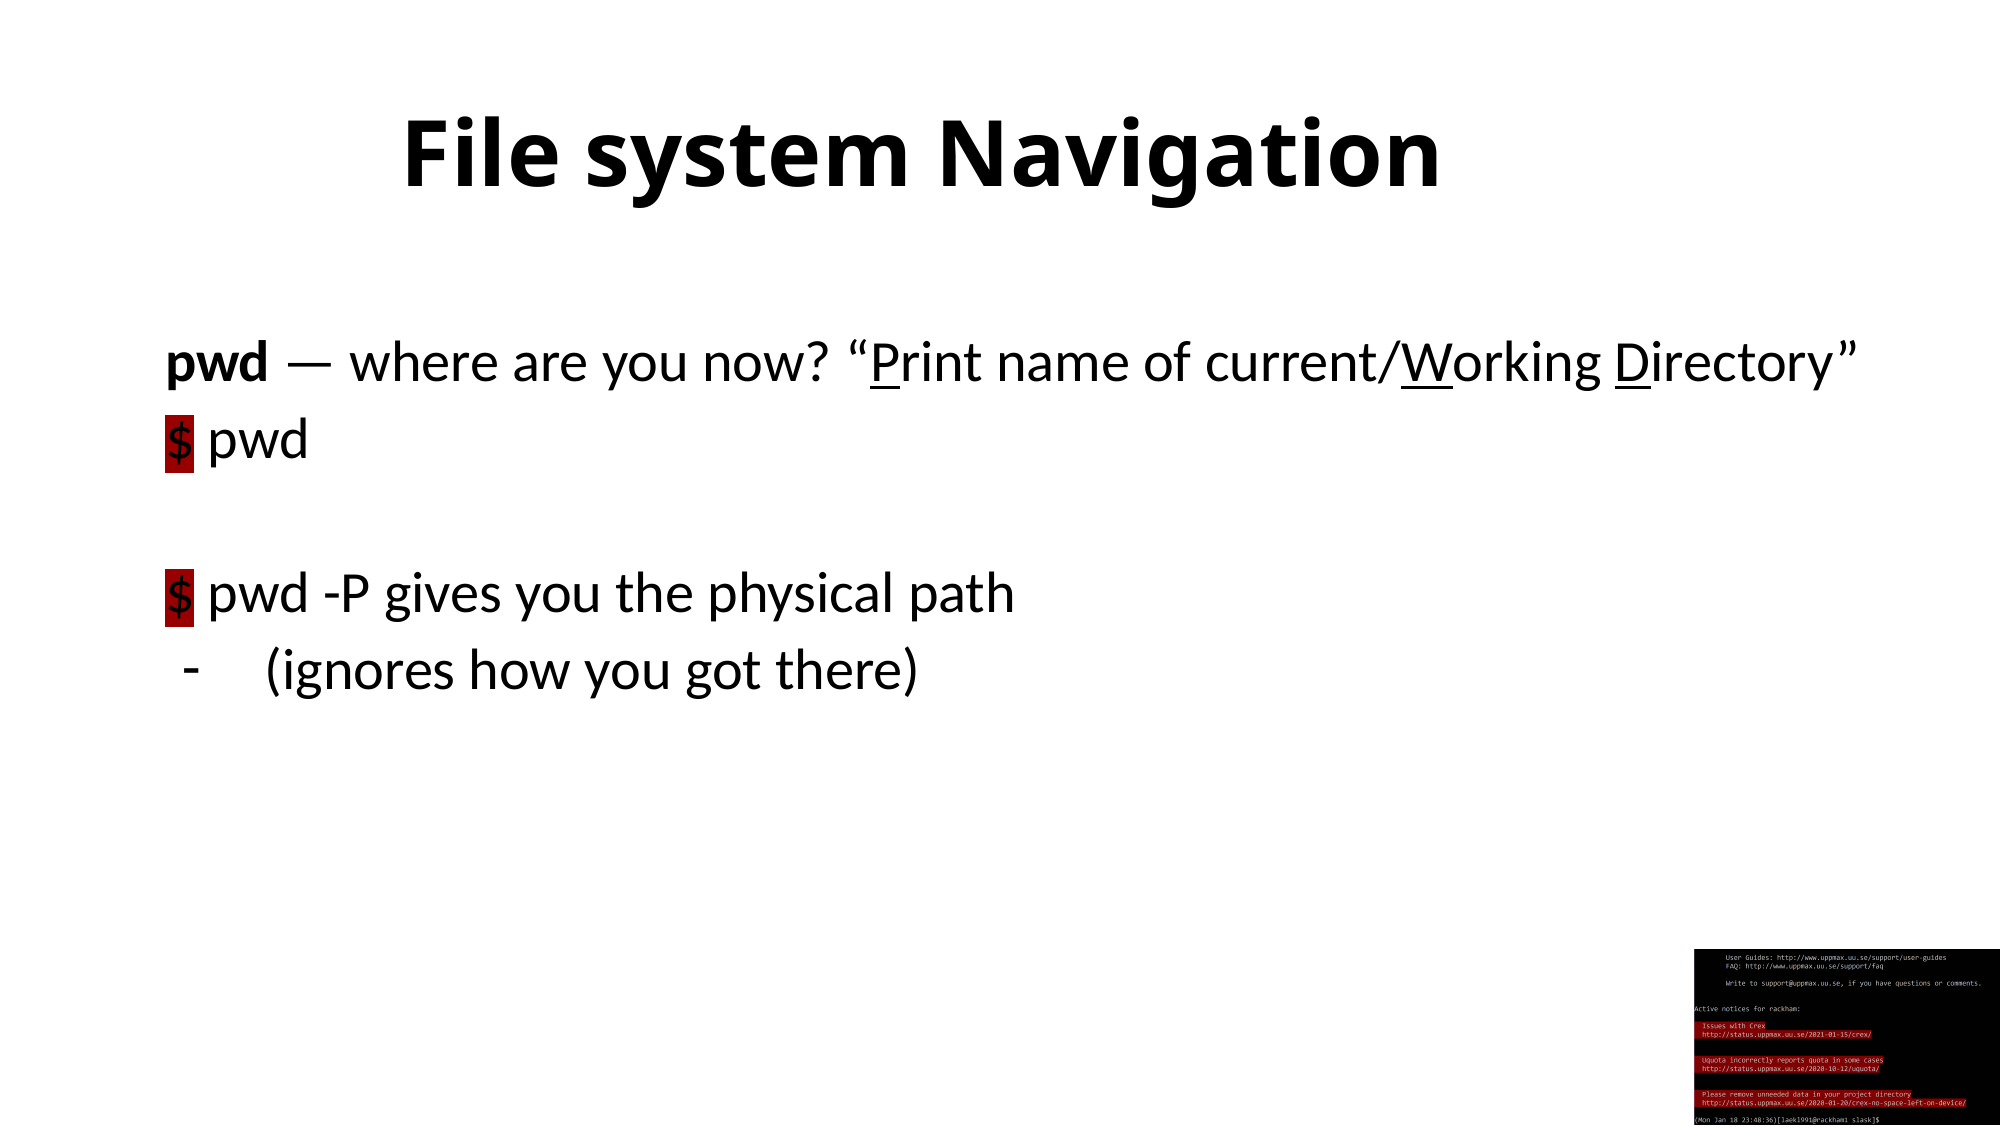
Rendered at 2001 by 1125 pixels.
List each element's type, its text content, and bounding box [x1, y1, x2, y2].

picture [1694, 949, 2000, 1125]
list pwd — where are you now? “Print name of current/Working Directory” $ pwd $ pwd -P gives you the physical path (ignores how you got there) [150, 323, 1914, 999]
title File system Navigation [385, 99, 1914, 288]
